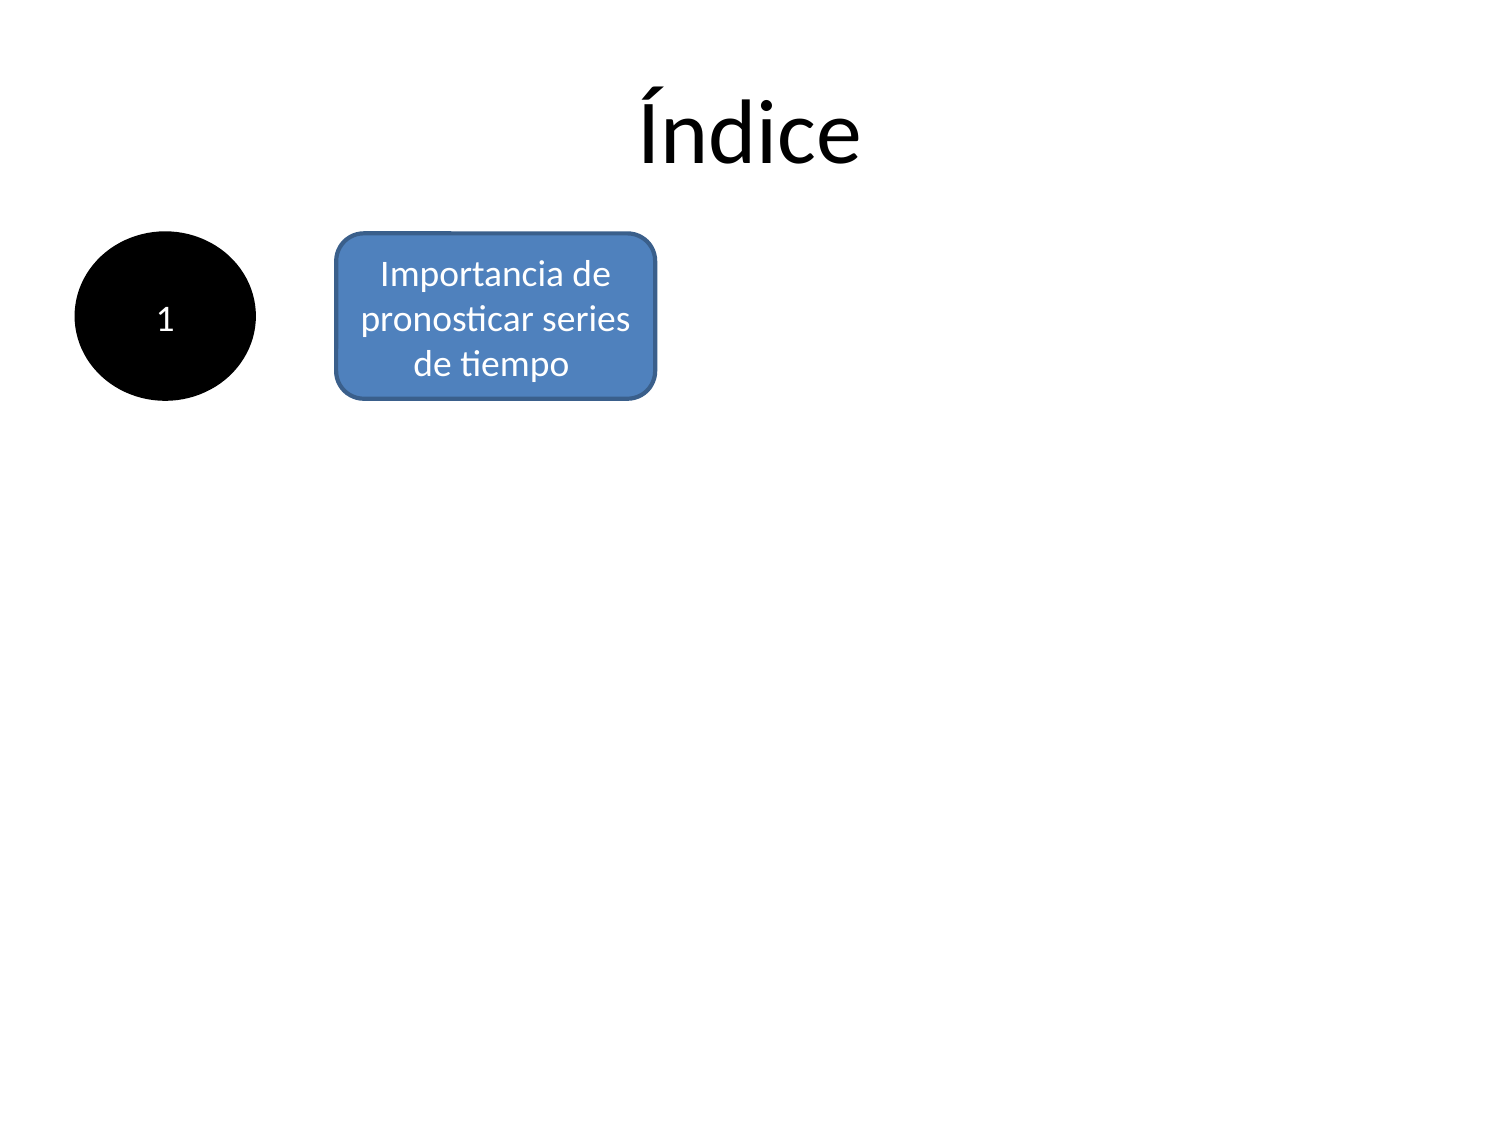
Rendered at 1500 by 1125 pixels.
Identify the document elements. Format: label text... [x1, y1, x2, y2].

text_box Importancia de pronosticar series de tiempo [334, 231, 658, 401]
text_box 1 [74, 231, 256, 401]
title Índice [75, 45, 1425, 209]
